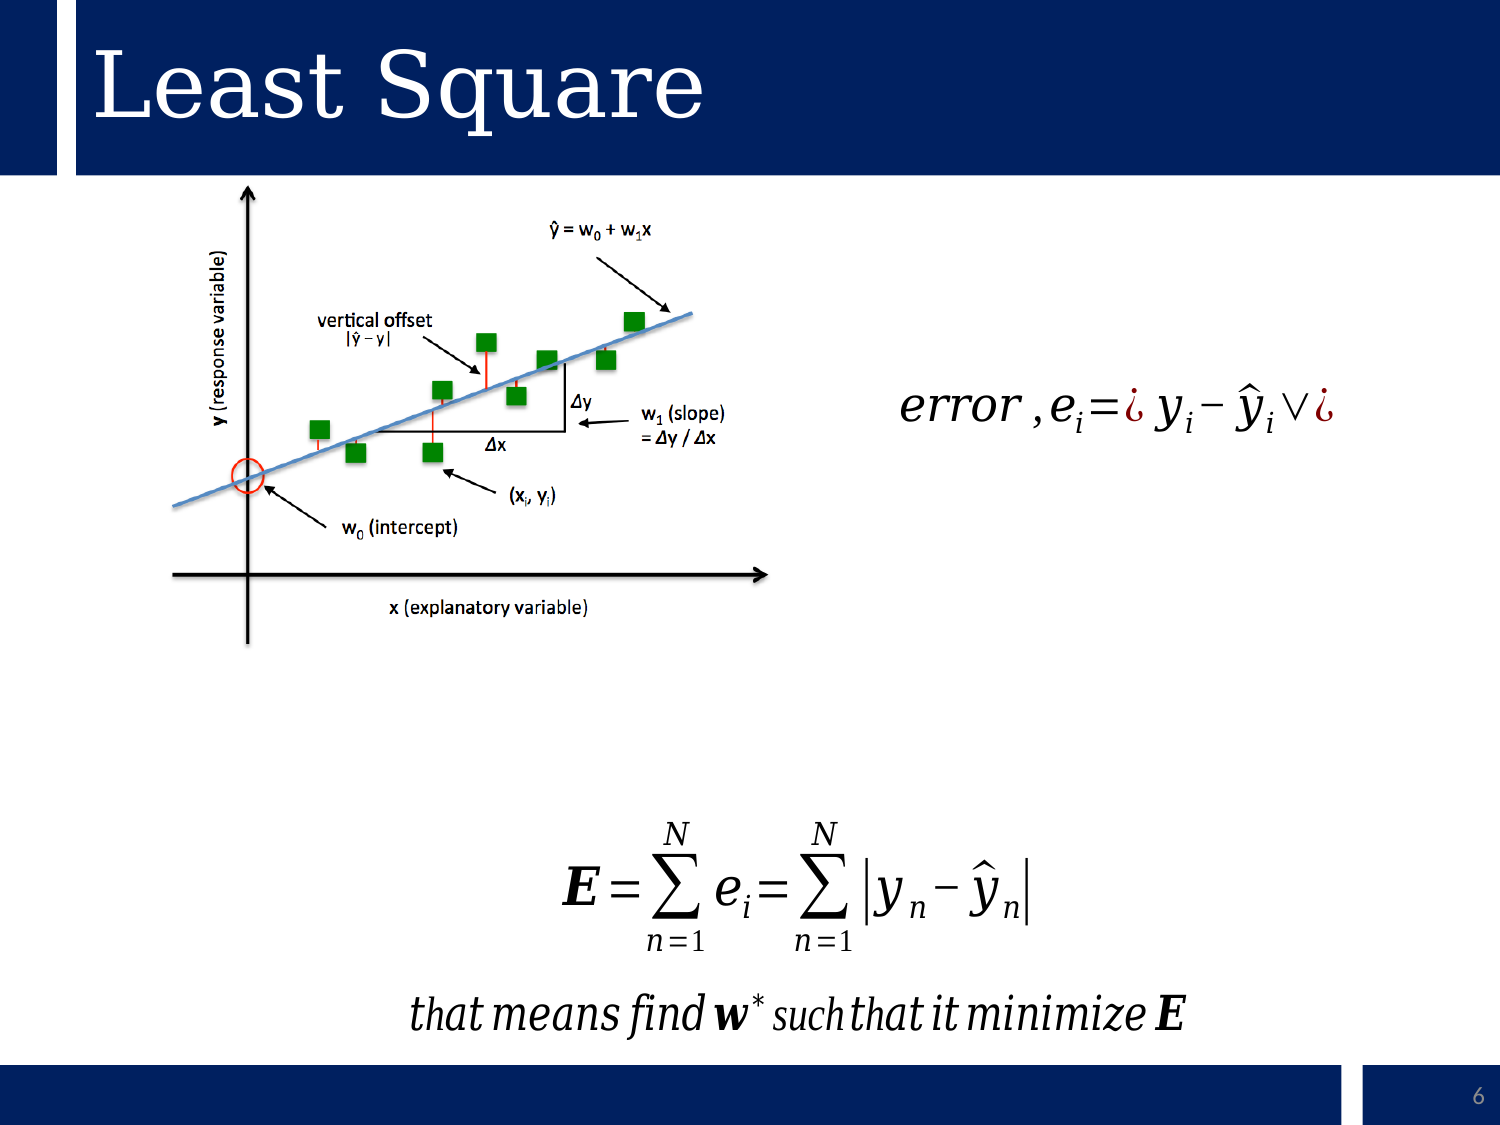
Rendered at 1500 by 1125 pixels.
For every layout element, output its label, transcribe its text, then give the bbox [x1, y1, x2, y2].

footer [0, 1065, 1342, 1125]
title Least Square [76, 0, 1500, 176]
slide_number 6 [1362, 1065, 1500, 1125]
picture [161, 181, 781, 670]
